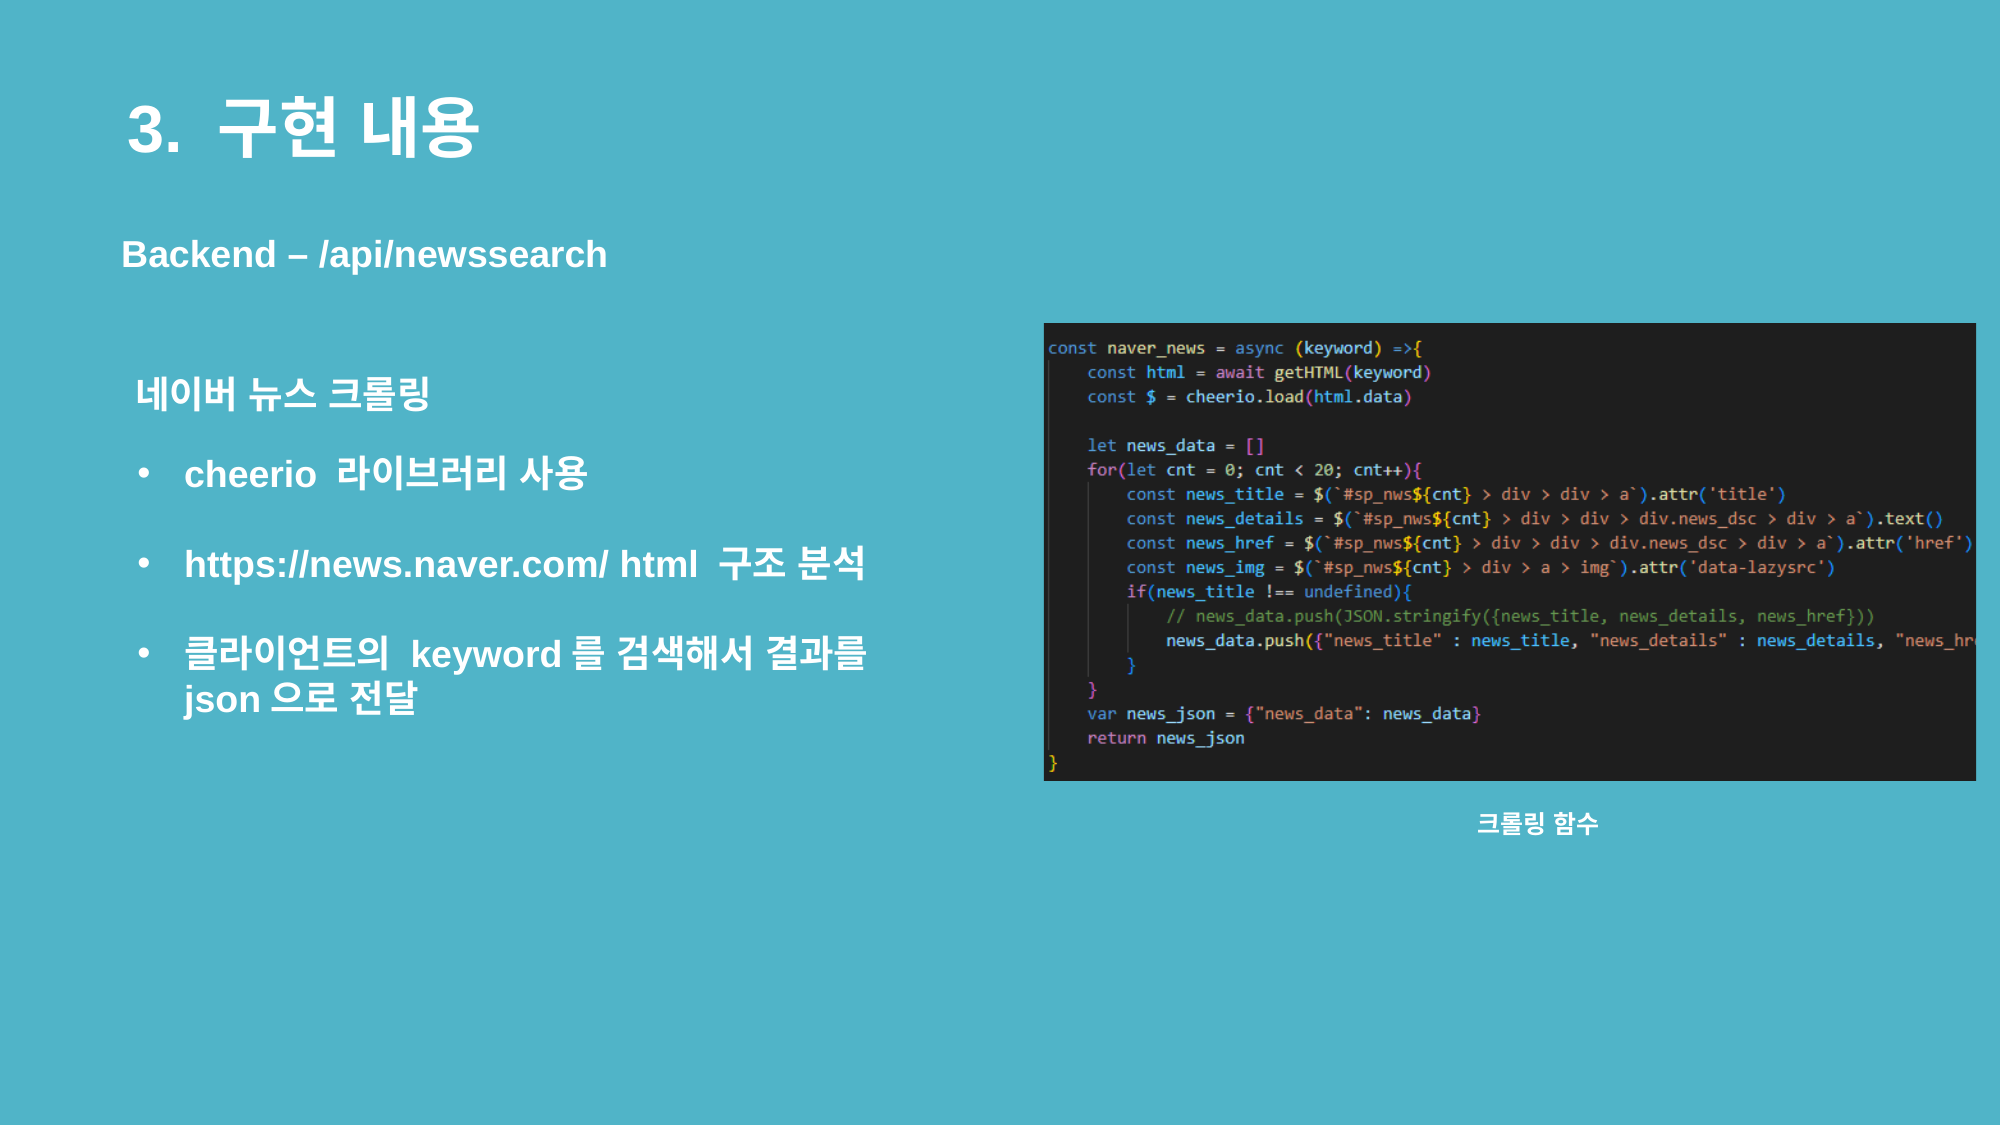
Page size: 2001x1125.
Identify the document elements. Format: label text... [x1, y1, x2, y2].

text_box 크롤링 함수 [1463, 801, 1615, 846]
text_box 네이버 뉴스 크롤링 [120, 363, 447, 424]
picture [1043, 323, 1977, 781]
text_box 3. 구현 내용 [112, 78, 498, 174]
text_box cheerio 라이브러리 사용 https://news.naver.com/ html 구조 분석 클라이언트의 keyword를 검색해서 결과를 json으로 전달 [122, 443, 884, 728]
text_box Backend – /api/newssearch [106, 222, 635, 283]
